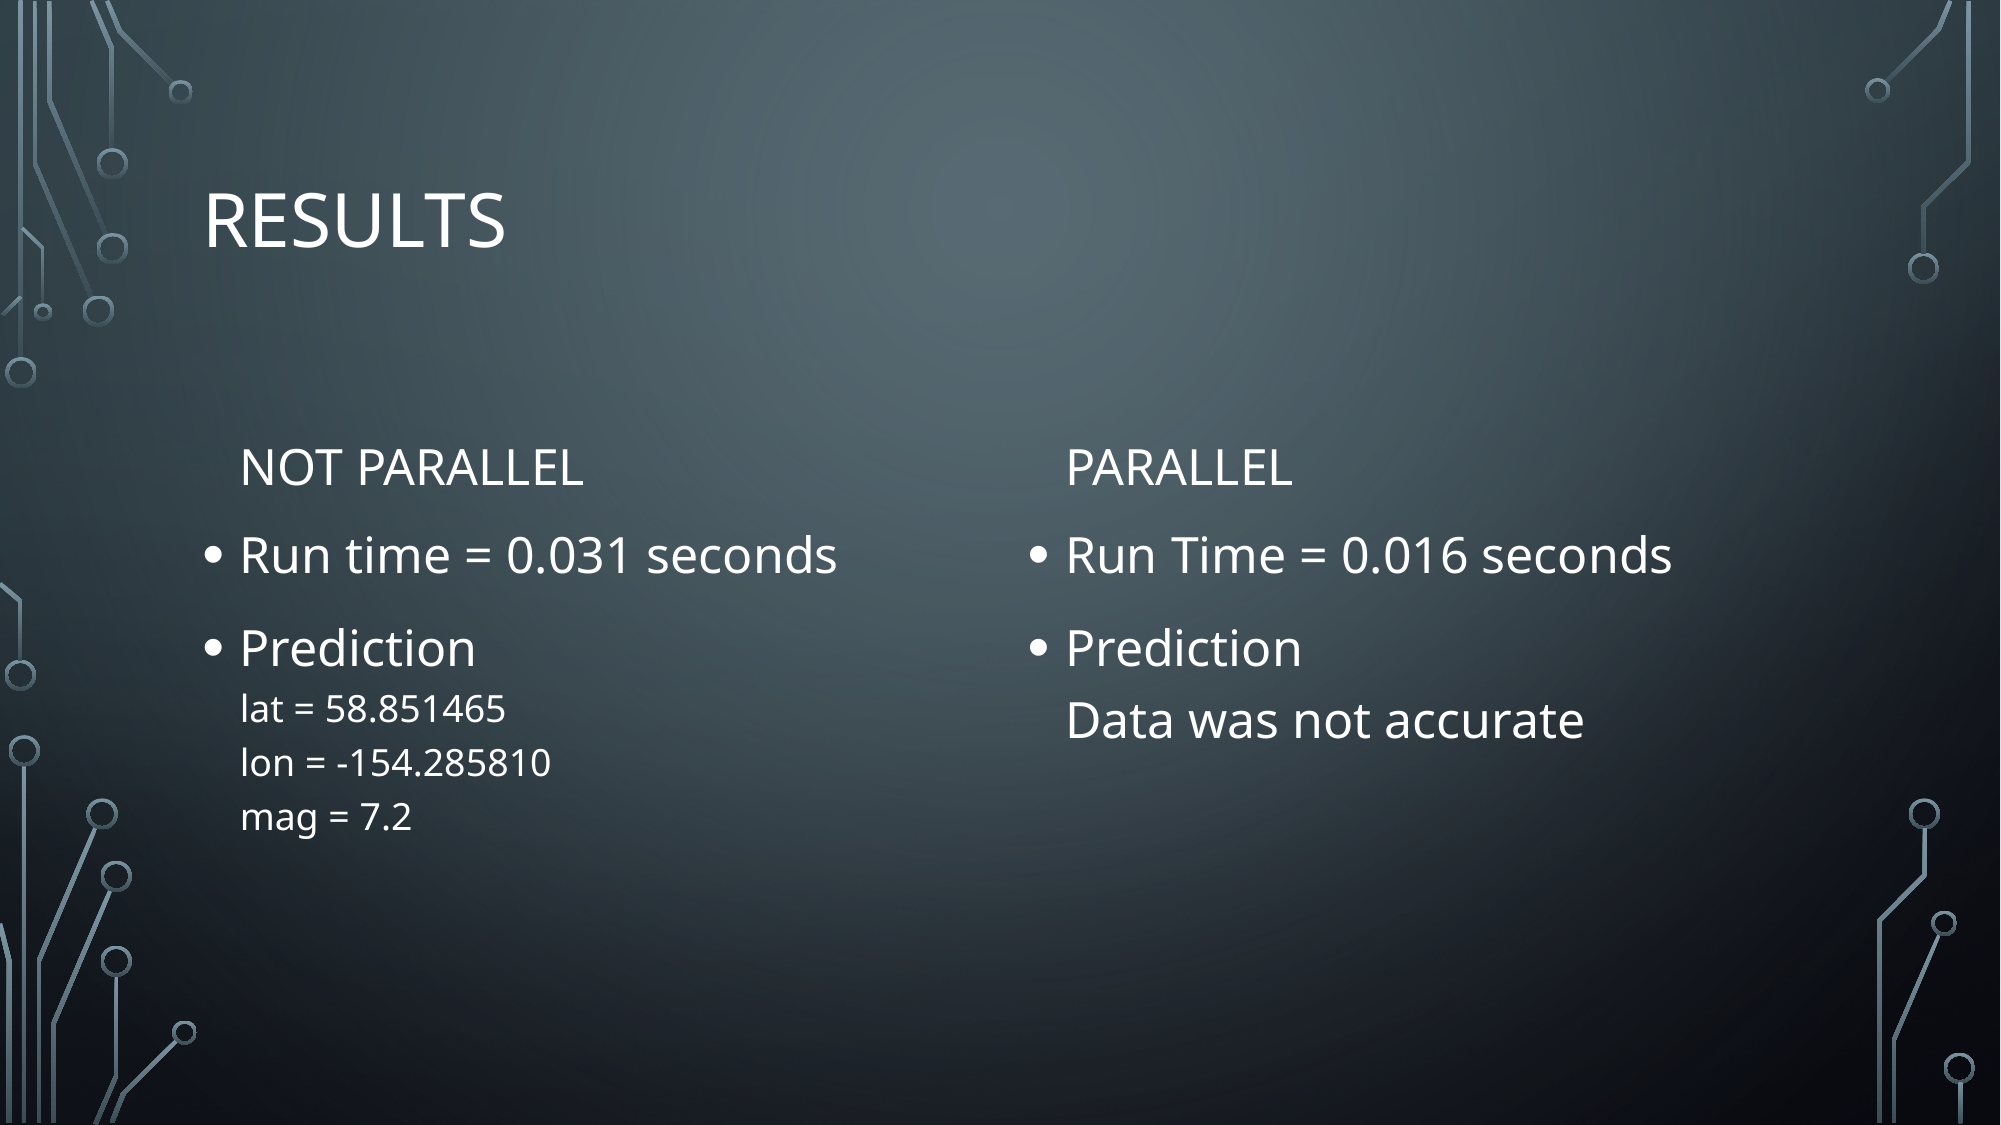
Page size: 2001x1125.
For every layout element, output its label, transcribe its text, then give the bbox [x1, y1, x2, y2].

list Run Time = 0.016 seconds Prediction Data was not accurate [1012, 504, 1813, 950]
list Parallel [1050, 369, 1813, 504]
list Run time = 0.031 seconds Prediction lat = 58.851465 lon = -154.285810 mag = 7.2 [187, 504, 988, 950]
title Results [187, 101, 1813, 344]
list Not Parallel [224, 369, 988, 504]
